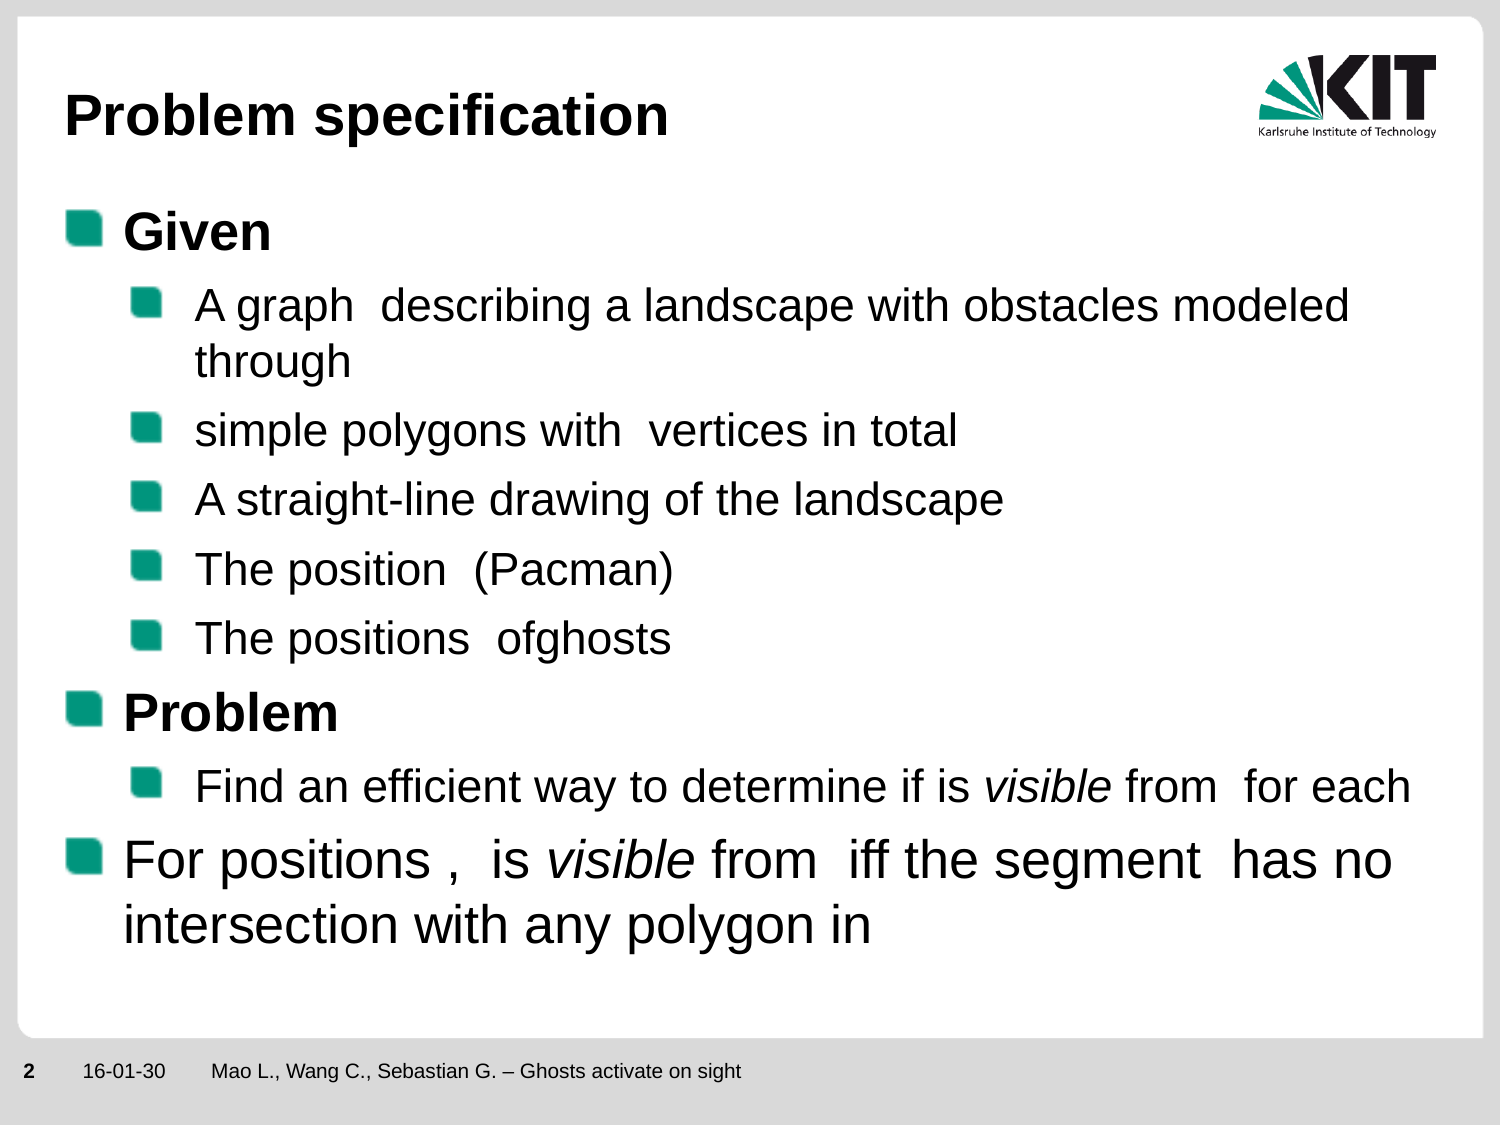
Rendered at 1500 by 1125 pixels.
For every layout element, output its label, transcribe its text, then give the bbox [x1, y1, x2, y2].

title Problem specification [63, 54, 1199, 148]
footer Mao L., Wang C., Sebastian G. – Ghosts activate on sight [211, 1056, 957, 1117]
picture [0, 0, 1500, 1125]
